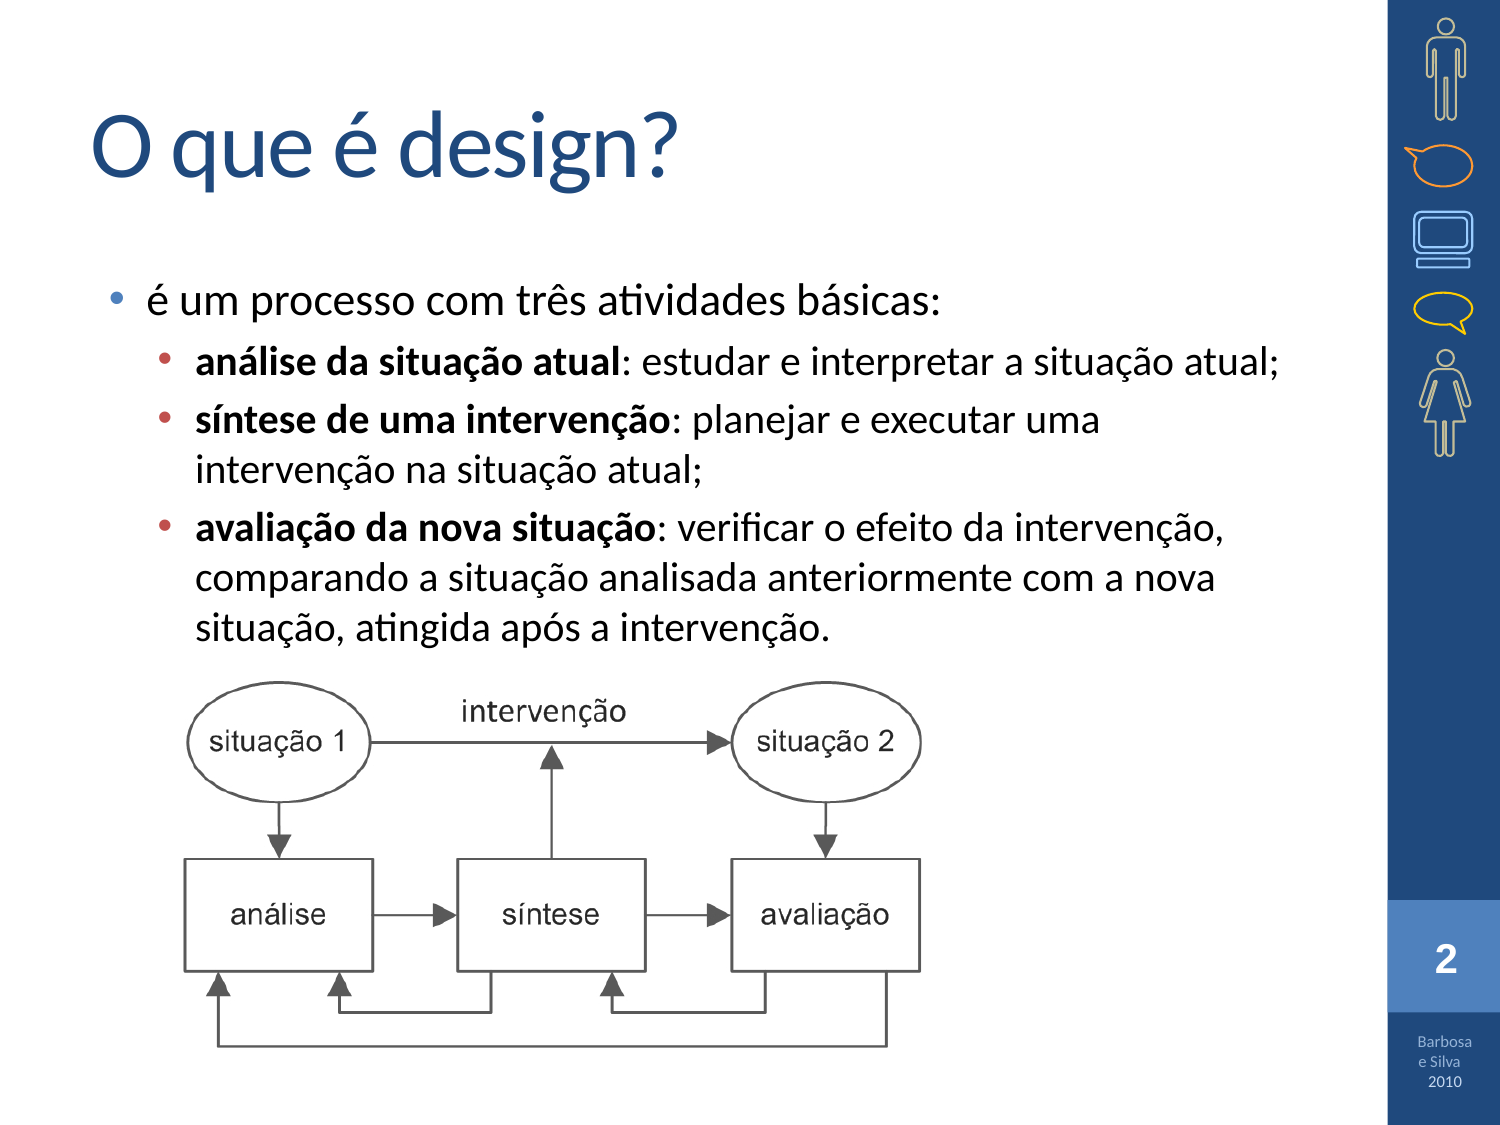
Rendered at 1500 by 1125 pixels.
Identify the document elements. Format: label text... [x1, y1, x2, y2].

picture [182, 680, 922, 1048]
title O que é design? [75, 45, 1325, 233]
list é um processo com três atividades básicas: análise da situação atual: estudar e interpretar a situação atual; síntese de uma intervenção: planejar e executar uma intervenção na situação atual; avaliação da nova situação: veriﬁcar o efeito da intervenção, comparando a situação analisada anteriormente com a nova situação, atingida após a intervenção. [74, 262, 1326, 1051]
